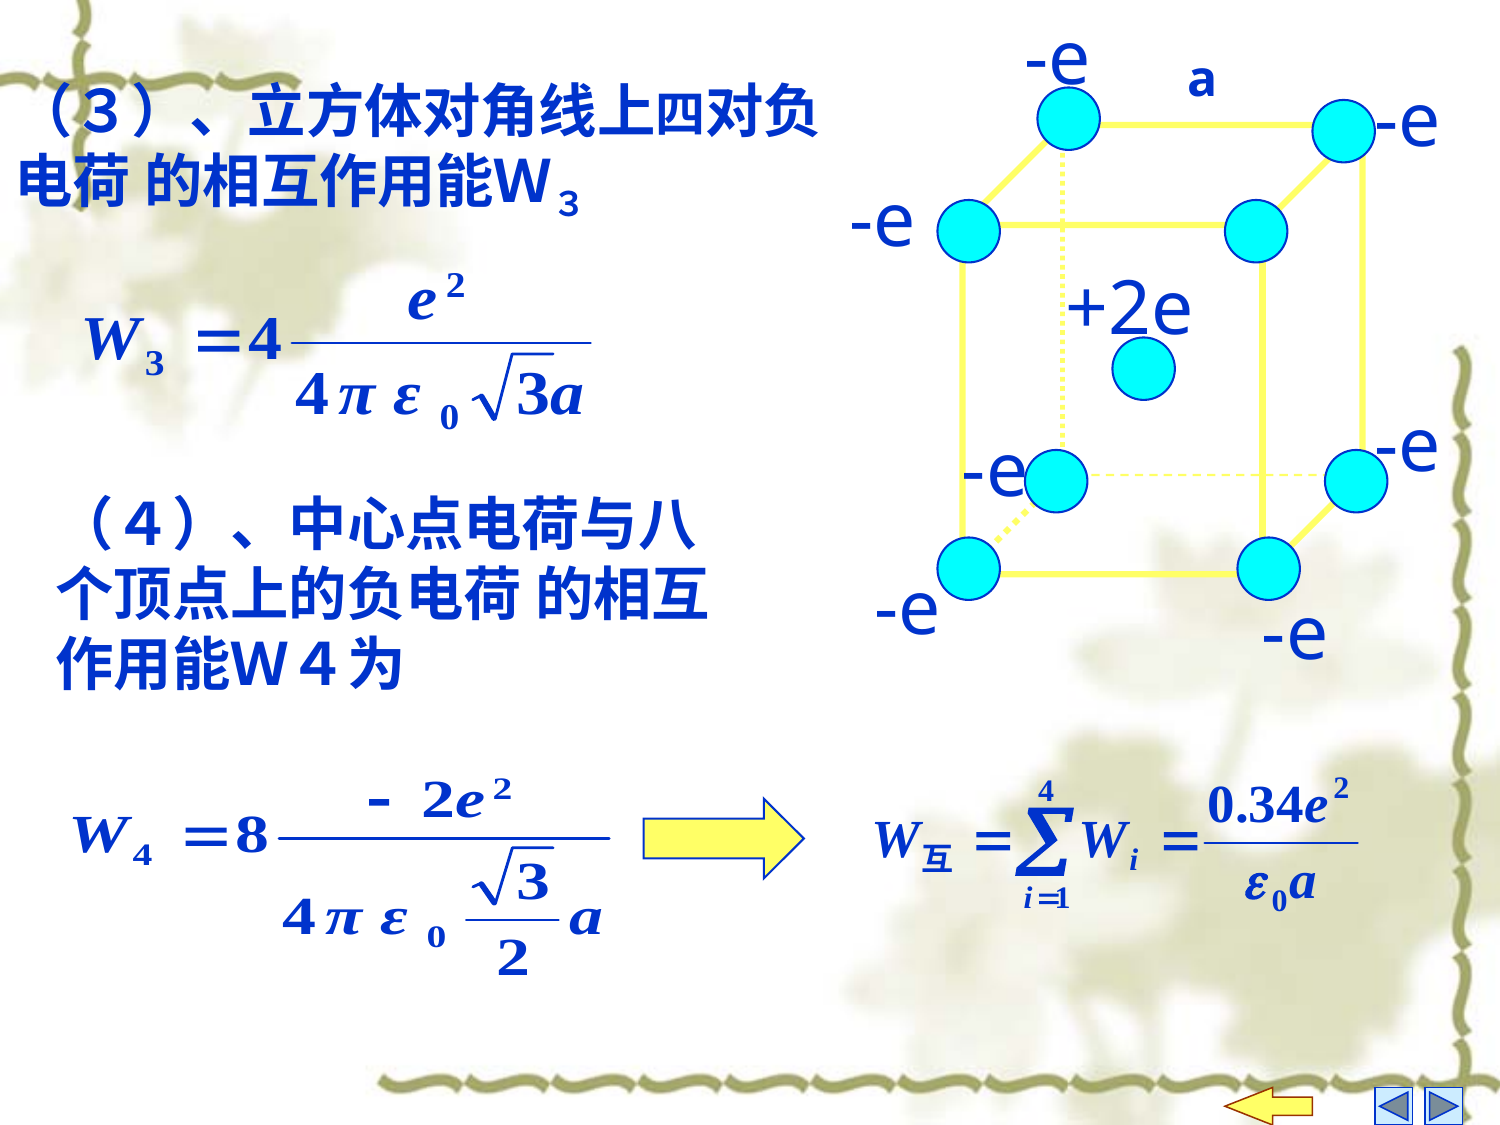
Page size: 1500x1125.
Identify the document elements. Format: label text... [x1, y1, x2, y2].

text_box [868, 763, 1369, 922]
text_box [64, 763, 618, 984]
text_box [643, 798, 804, 879]
picture [0, 0, 1500, 1125]
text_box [837, 1, 1453, 683]
text_box （３）、立方体对角线上四对负电荷 的相互作用能Ｗ３ [0, 66, 837, 231]
text_box （４）、中心点电荷与八个顶点上的负电荷 的相互作用能Ｗ４为 [41, 479, 744, 705]
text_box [76, 255, 602, 440]
